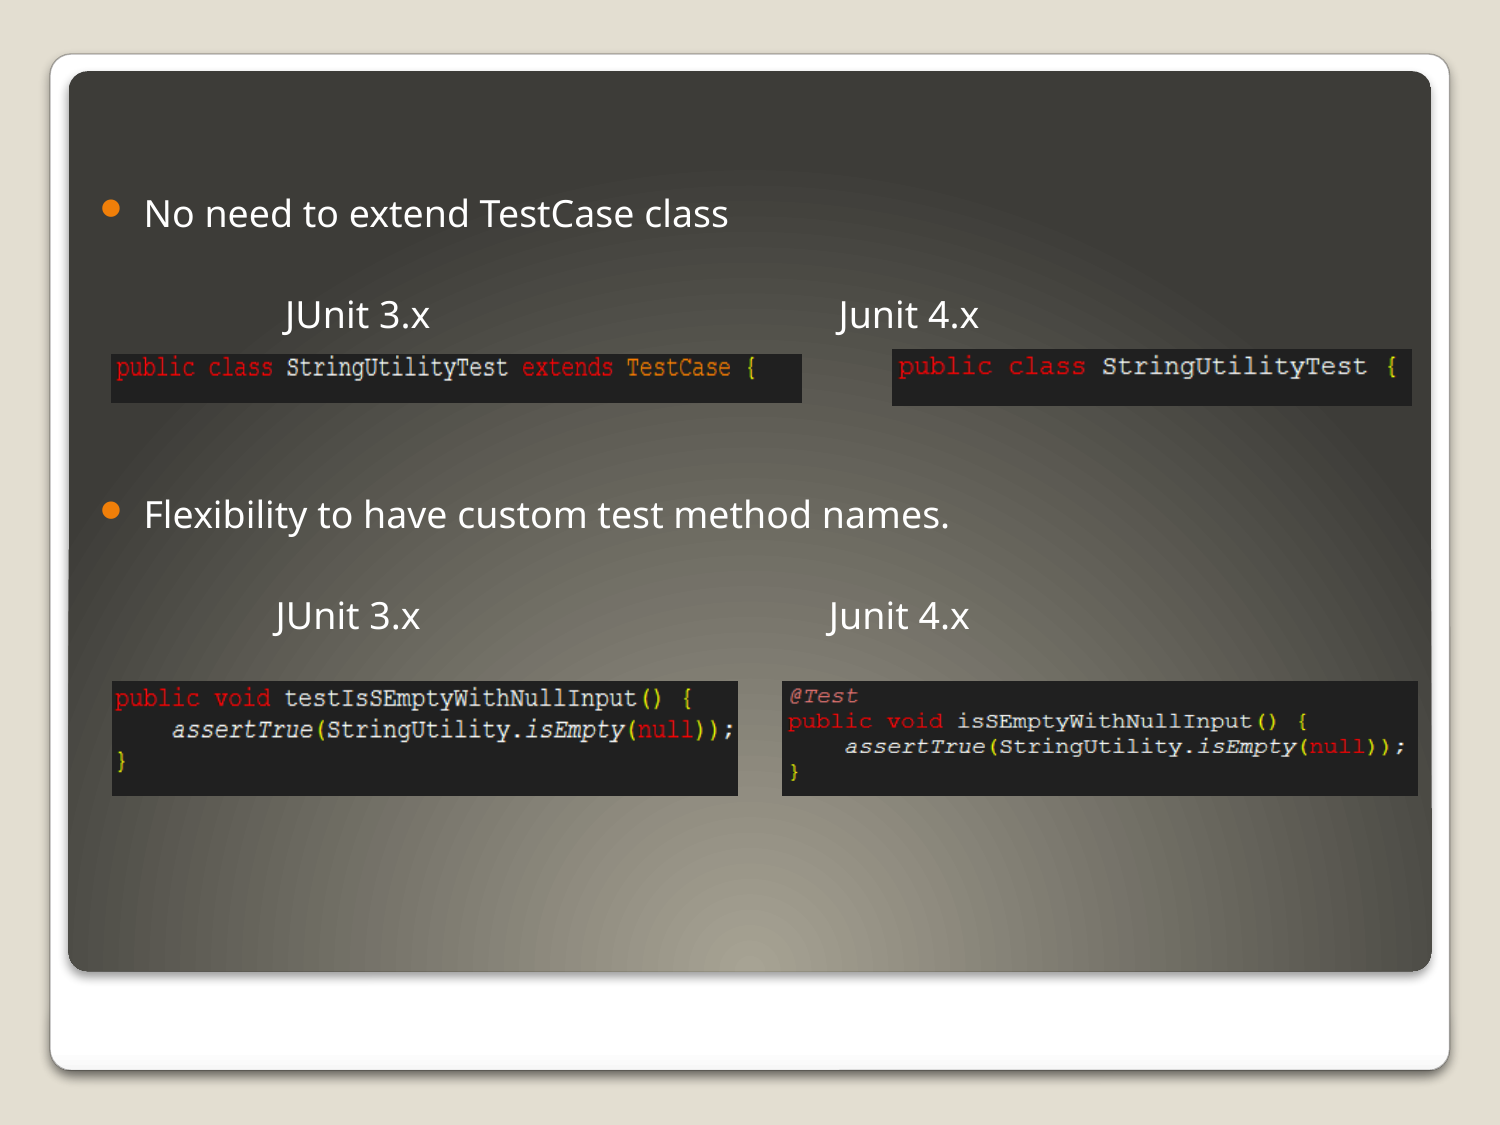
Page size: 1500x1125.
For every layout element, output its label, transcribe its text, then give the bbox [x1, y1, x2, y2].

list No need to extend TestCase class JUnit 3.x Junit 4.x Flexibility to have custom test method names. JUnit 3.x Junit 4.x [70, 125, 1413, 916]
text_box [111, 350, 1413, 407]
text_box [112, 682, 1418, 797]
